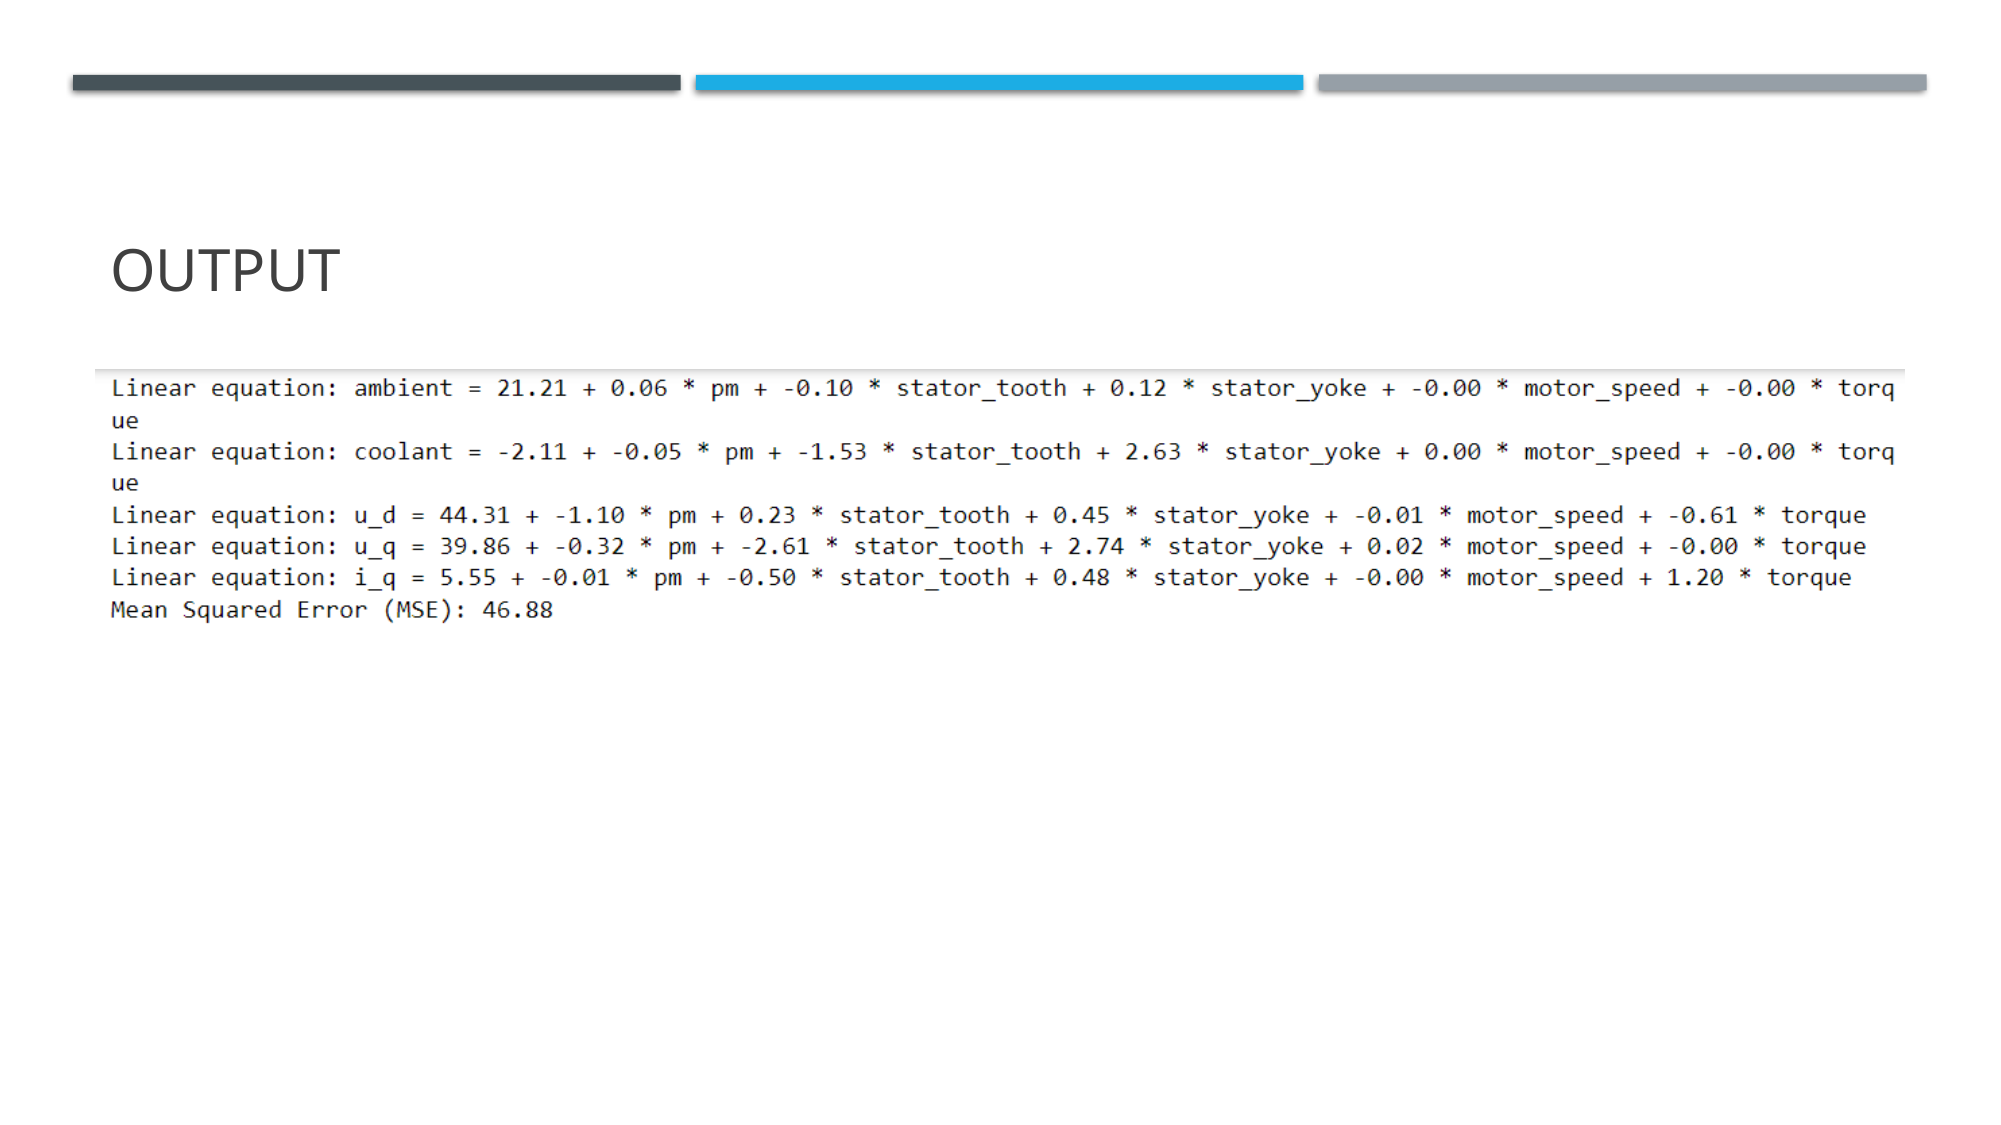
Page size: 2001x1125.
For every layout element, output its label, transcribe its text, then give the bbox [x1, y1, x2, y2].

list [94, 368, 1906, 635]
title Output [95, 115, 1905, 311]
